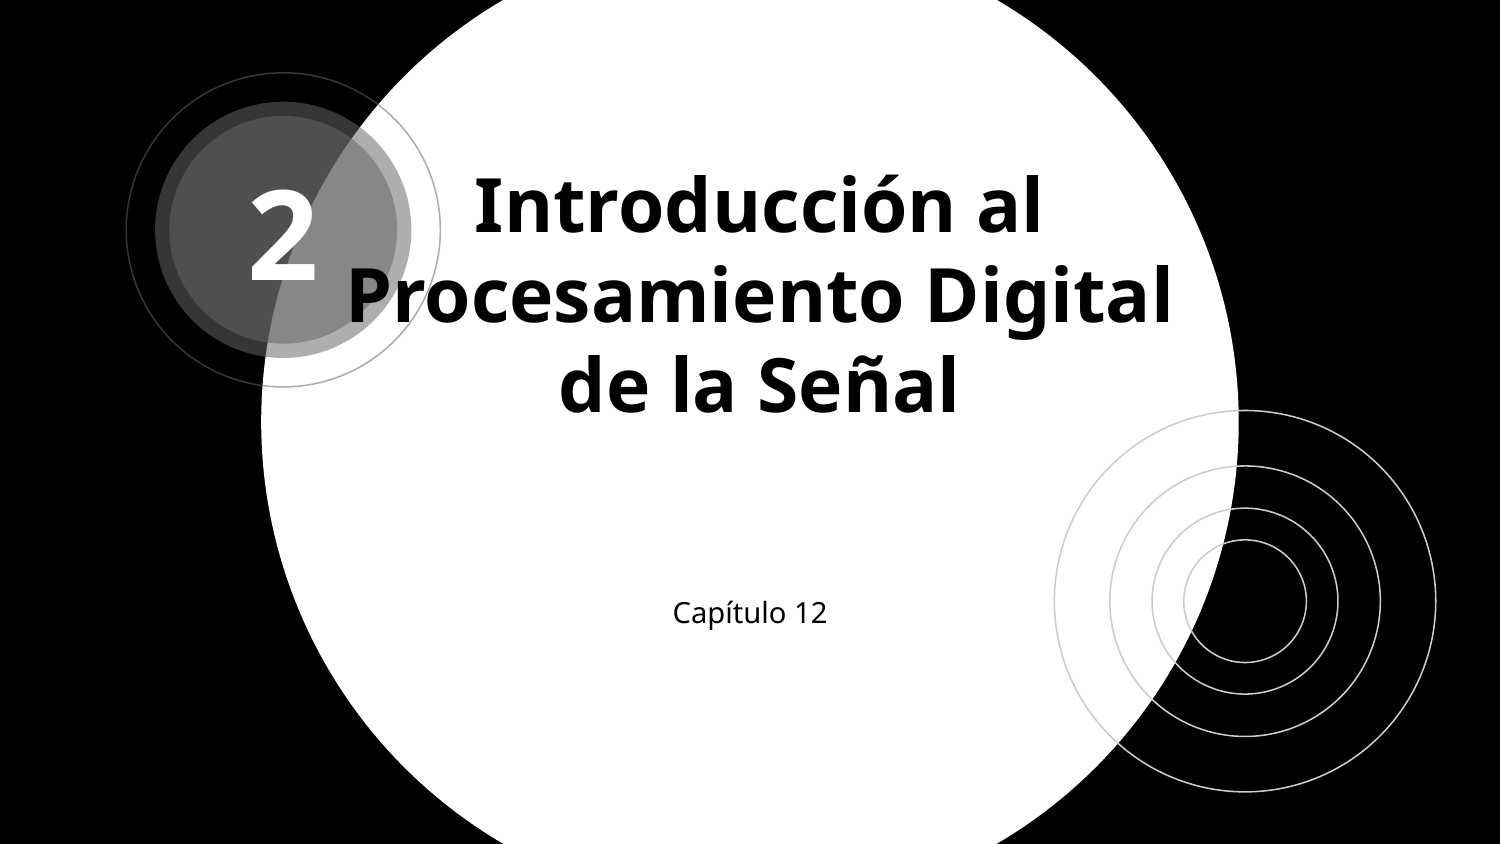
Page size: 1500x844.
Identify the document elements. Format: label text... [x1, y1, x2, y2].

text_box 2 [169, 116, 398, 345]
subtitle Capítulo 12 [638, 579, 862, 637]
title Introducción al Procesamiento Digital de la Señal [326, 60, 1194, 443]
